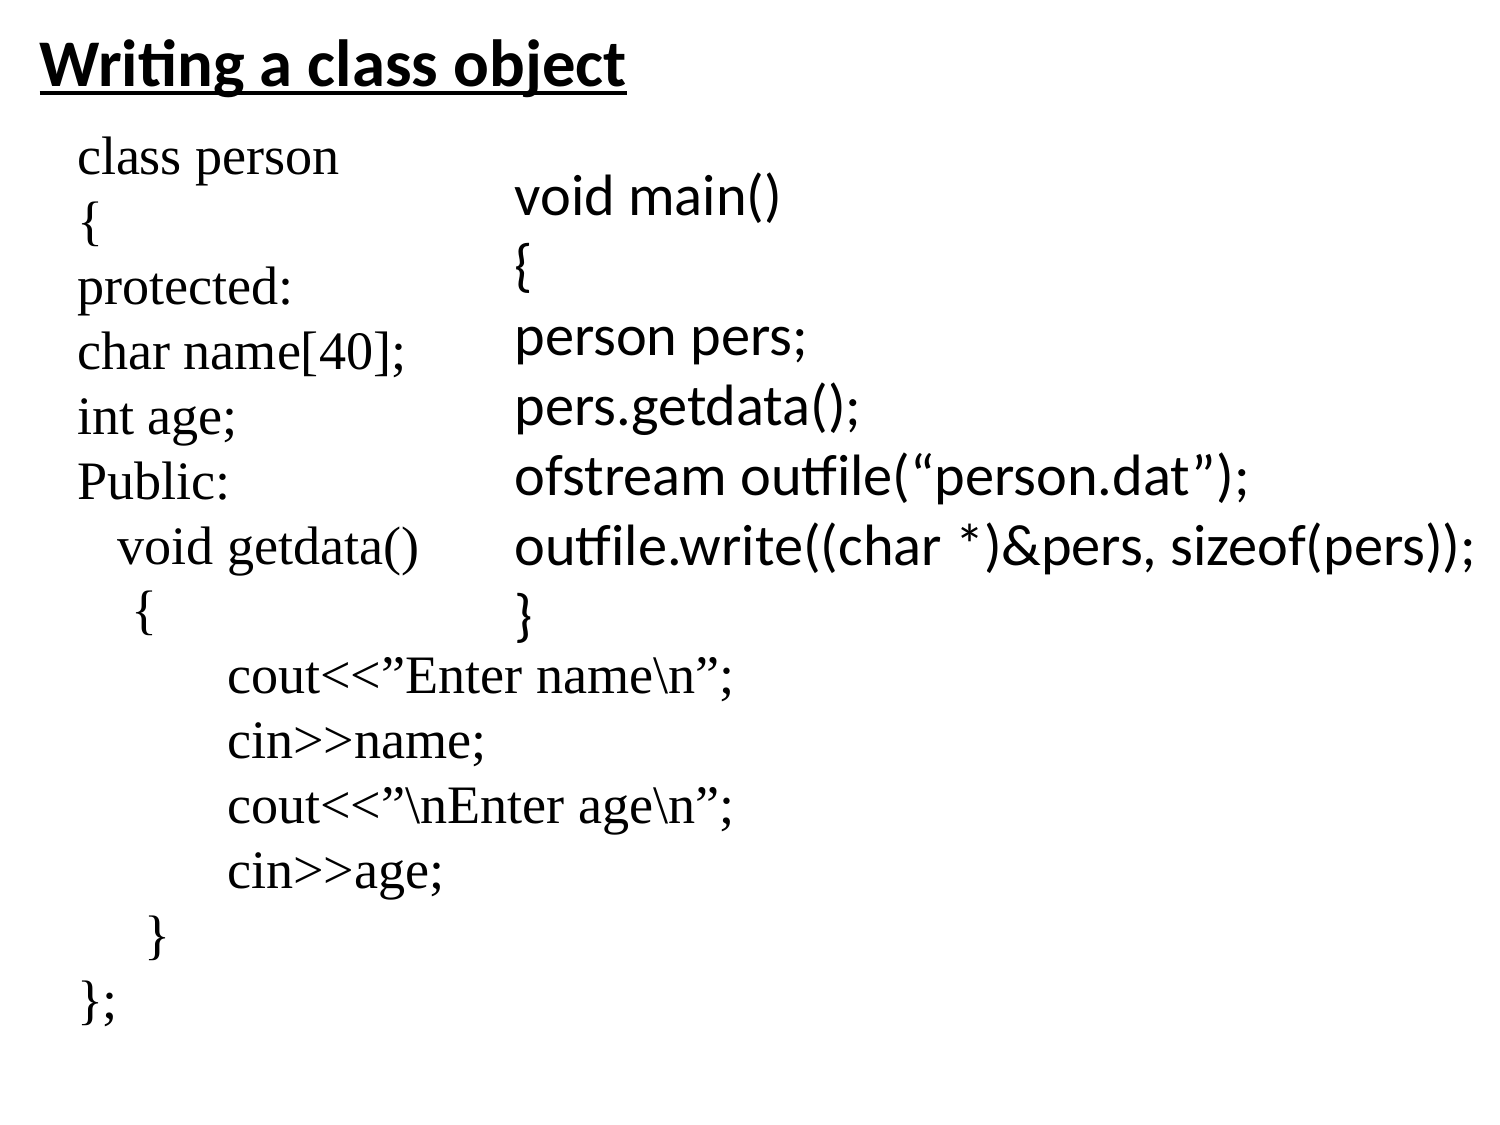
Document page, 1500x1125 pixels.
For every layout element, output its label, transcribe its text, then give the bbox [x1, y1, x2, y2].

text_box Writing a class object [24, 12, 1463, 248]
text_box void main() { person pers; pers.getdata(); ofstream outfile(“person.dat”); outfile.write((char *)&pers, sizeof(pers)); } [499, 149, 1500, 795]
text_box class person { protected: char name[40]; int age; Public: void getdata() { cout<<”Enter name\n”; cin>>name; cout<<”\nEnter age\n”; cin>>age; } }; [62, 112, 813, 1037]
